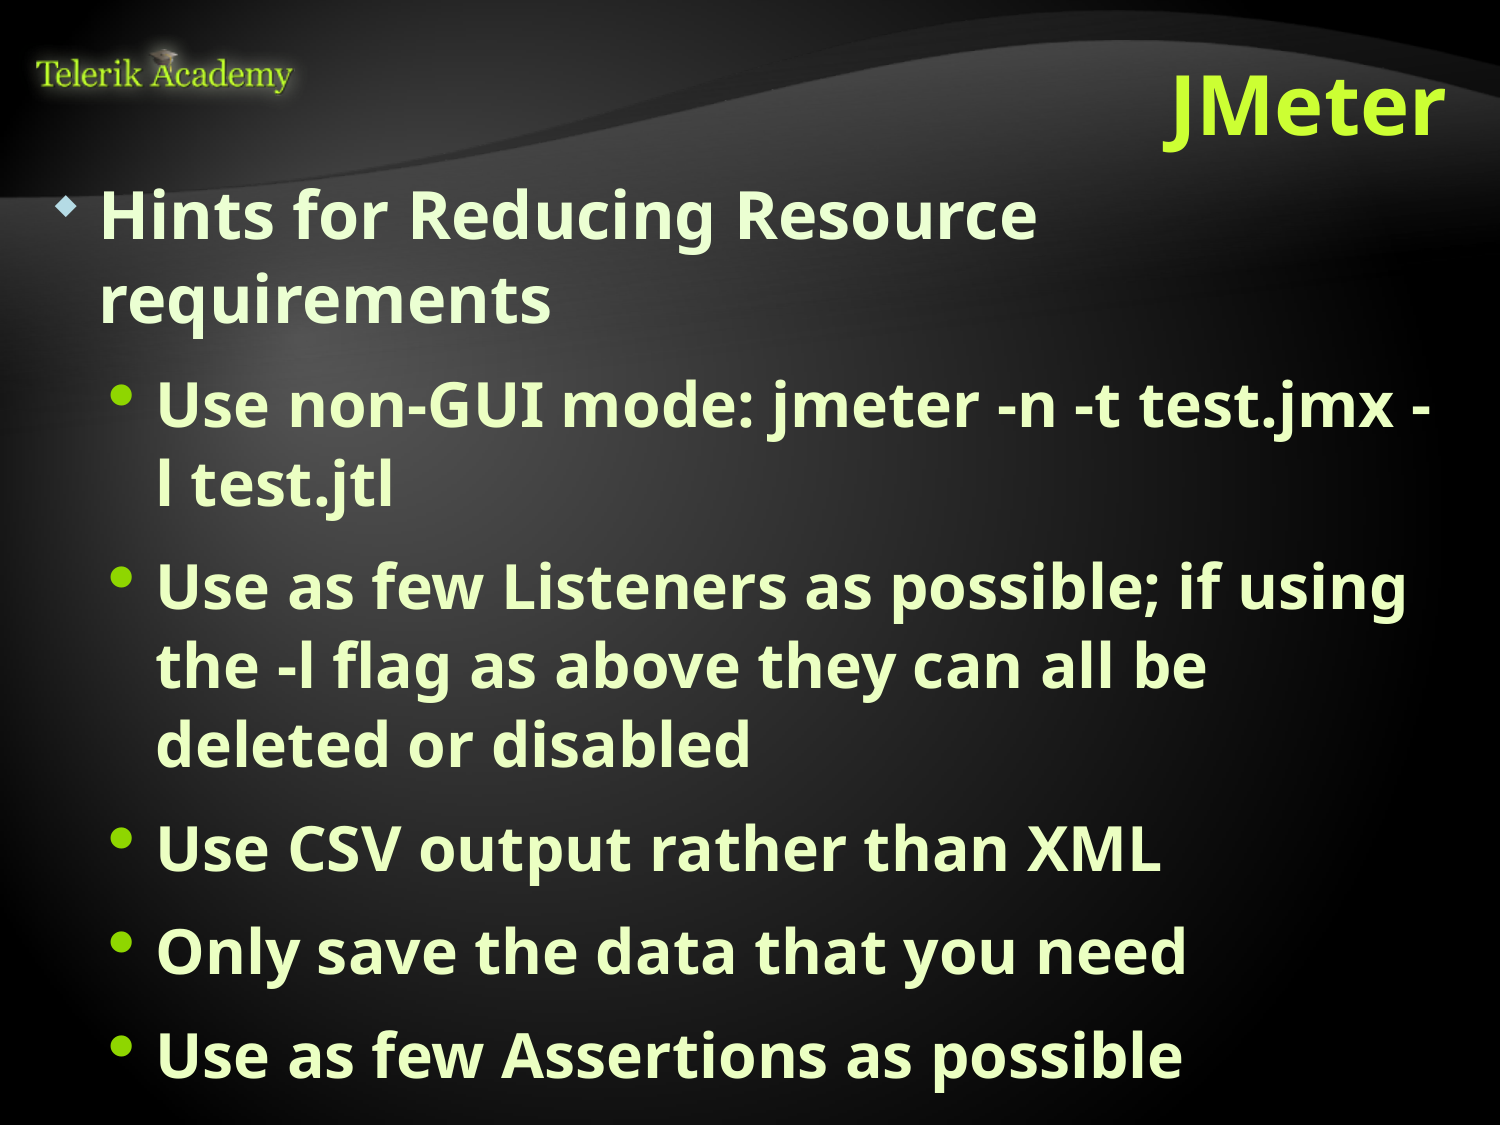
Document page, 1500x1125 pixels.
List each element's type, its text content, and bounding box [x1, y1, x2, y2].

text_box JMeter [300, 35, 1463, 161]
picture [0, 0, 1500, 1125]
list Hints for Reducing Resource requirements Use non-GUI mode: jmeter -n -t test.jmx -l test.jtl Use as few Listeners as possible; if using the -l flag as above they can all be deleted or disabled Use CSV output rather than XML Only save the data that you need Use as few Assertions as possible [37, 161, 1463, 254]
